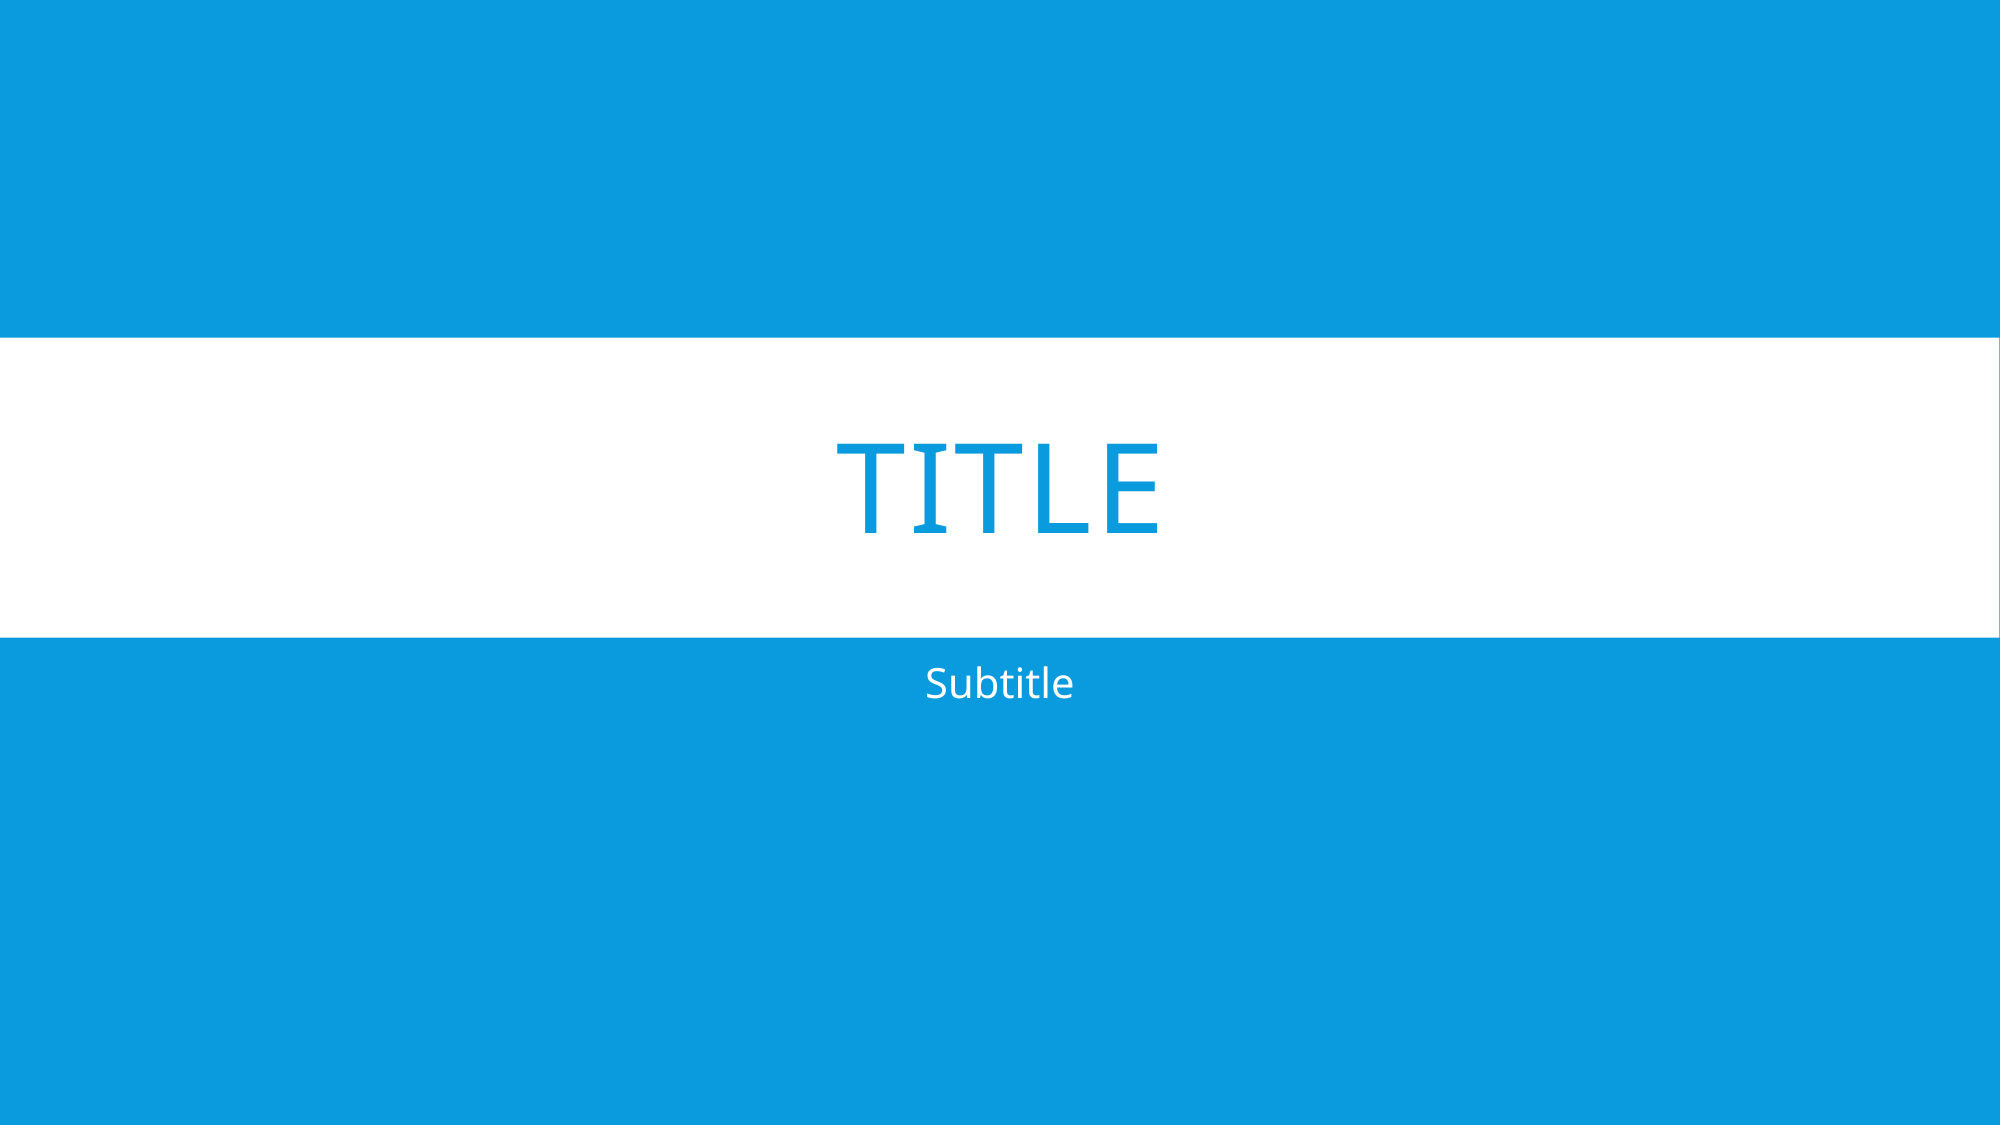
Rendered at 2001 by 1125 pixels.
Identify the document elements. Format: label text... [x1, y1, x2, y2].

title TITLE [60, 355, 1942, 641]
subtitle Subtitle [249, 655, 1750, 871]
